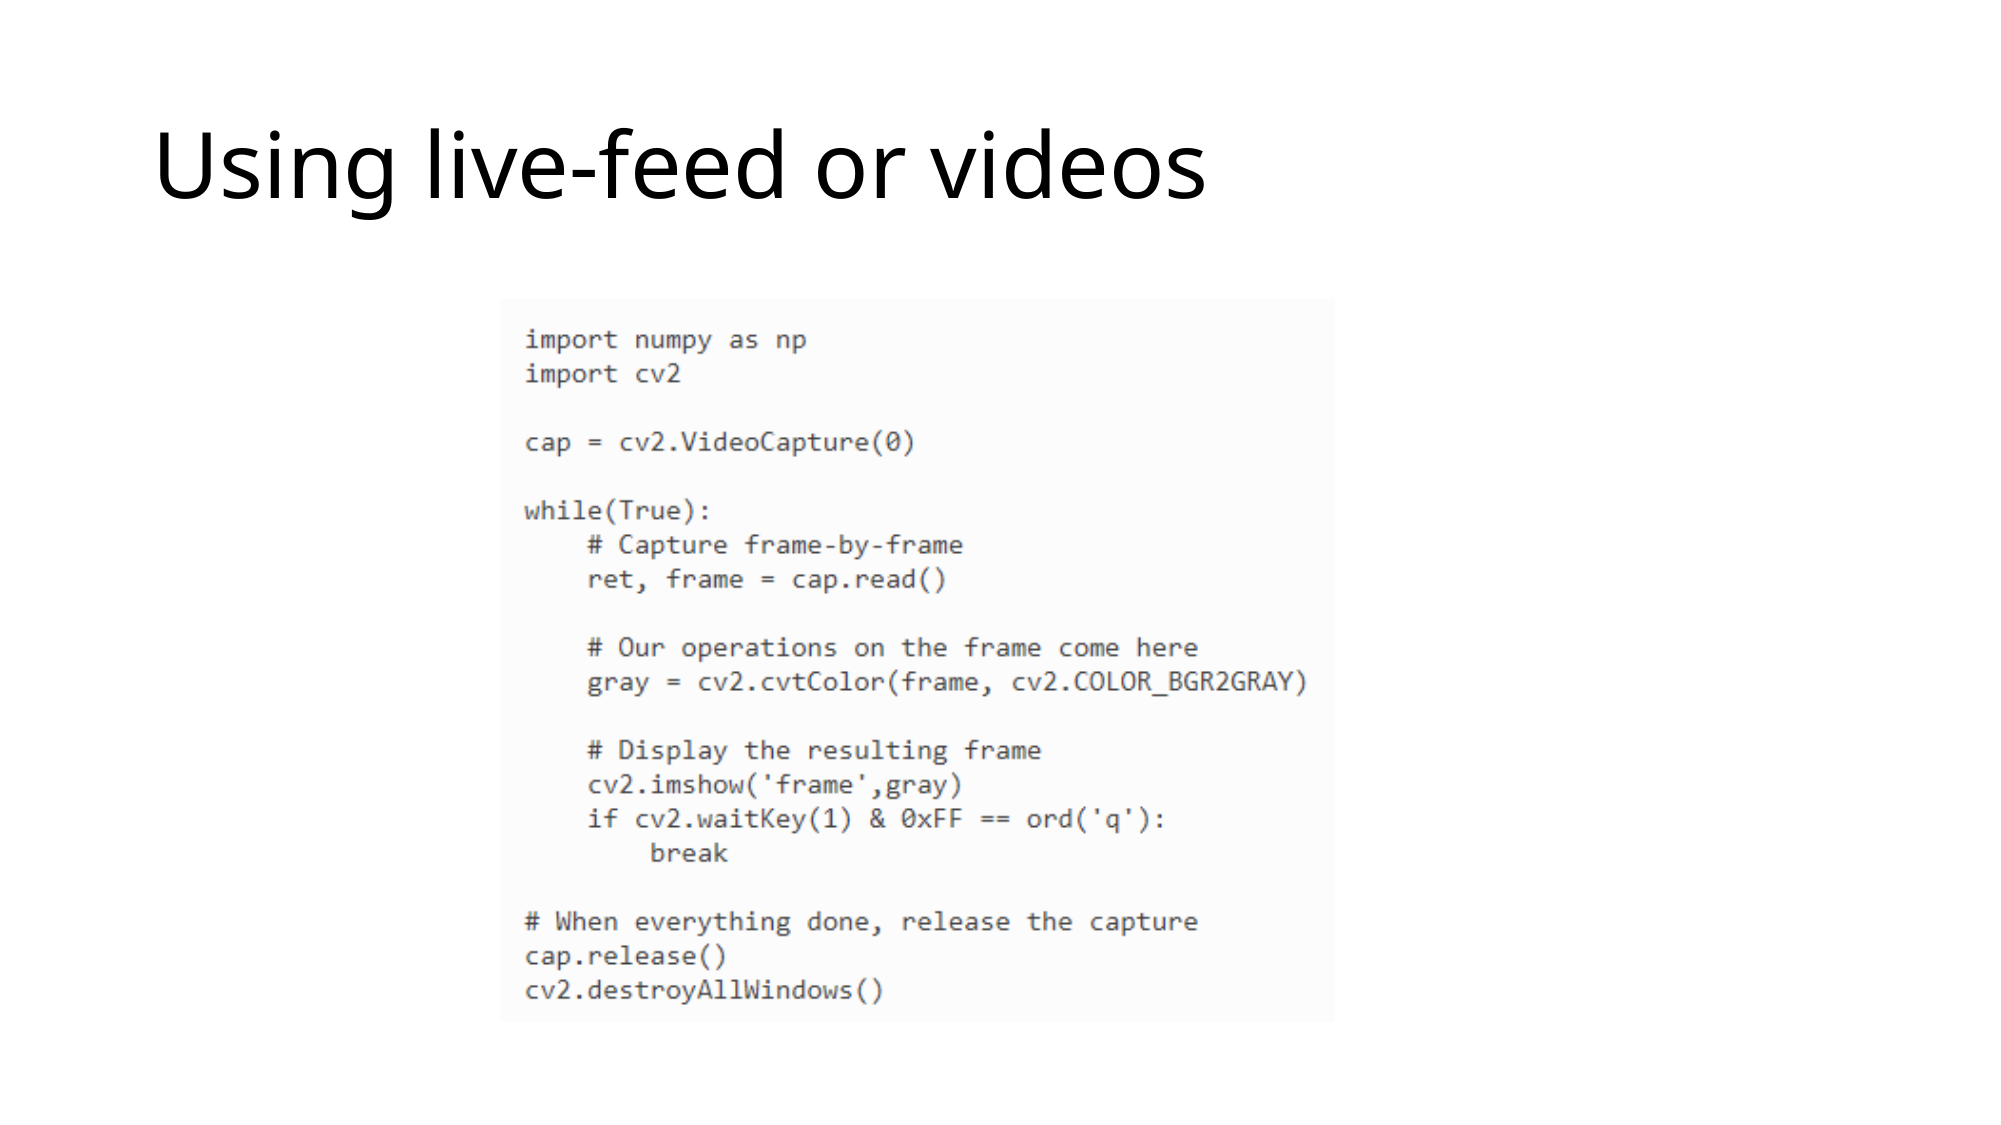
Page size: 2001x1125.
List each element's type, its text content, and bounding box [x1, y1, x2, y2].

title Using live-feed or videos [137, 59, 1863, 278]
picture [500, 299, 1335, 1022]
